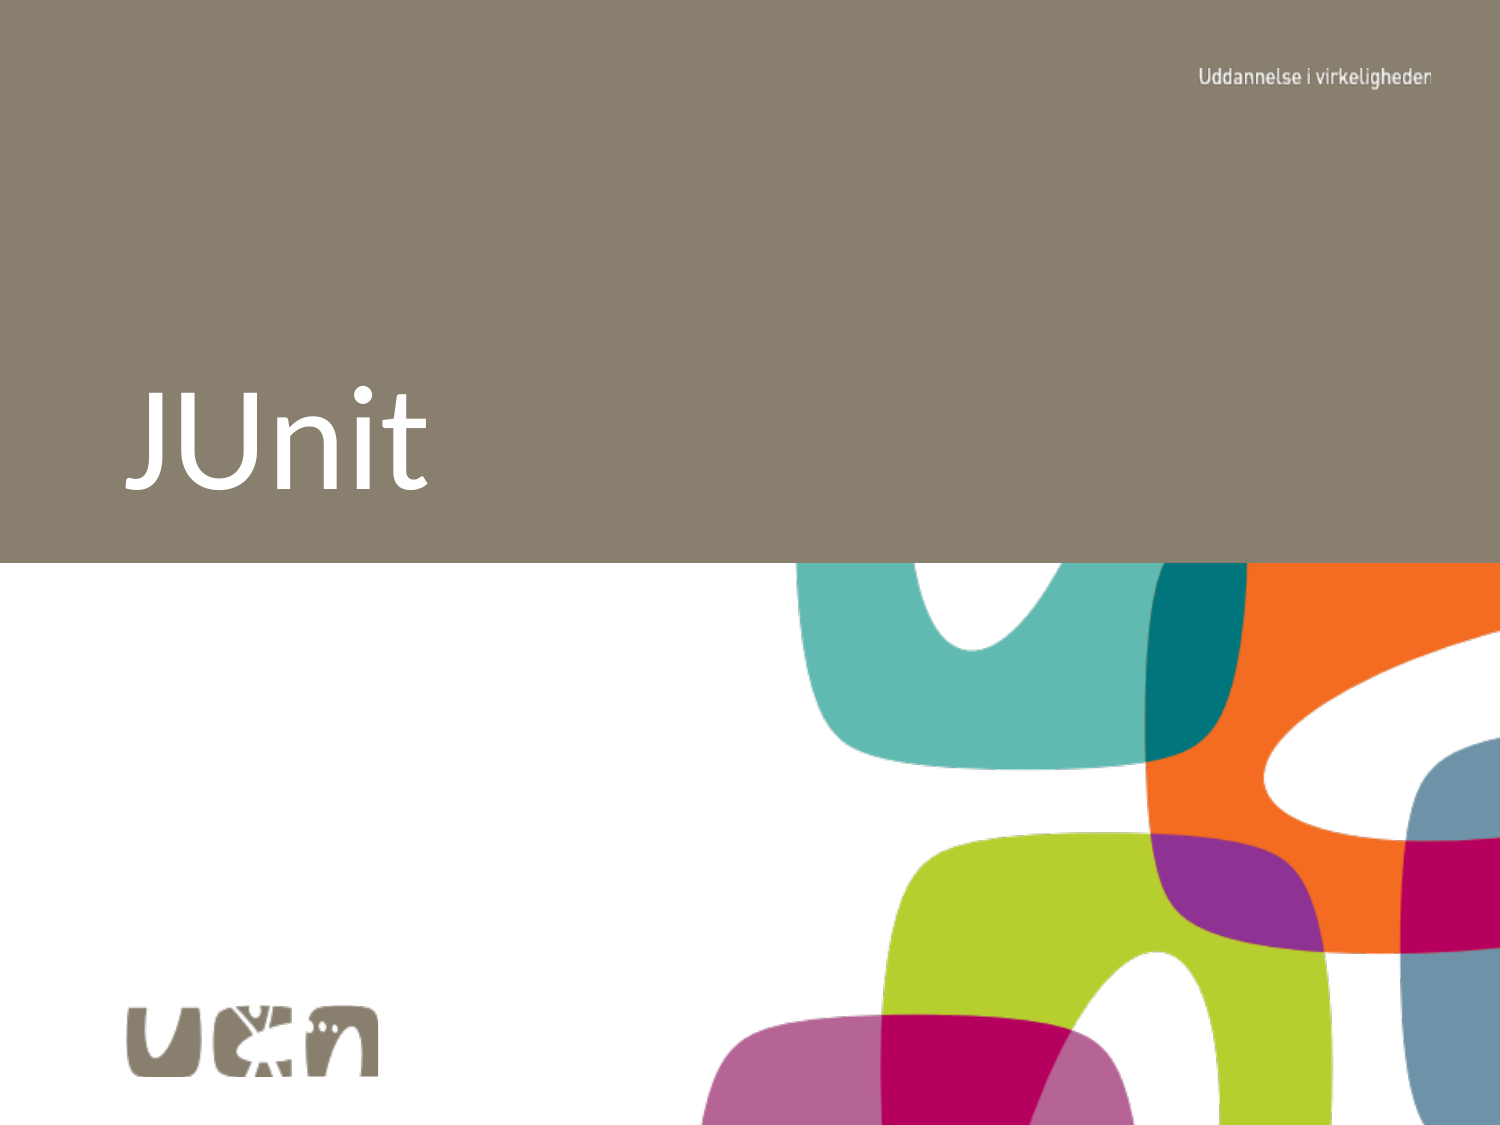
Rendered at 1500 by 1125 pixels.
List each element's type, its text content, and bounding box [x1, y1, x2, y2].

title JUnit [108, 285, 1384, 527]
footer [396, 1035, 1232, 1095]
